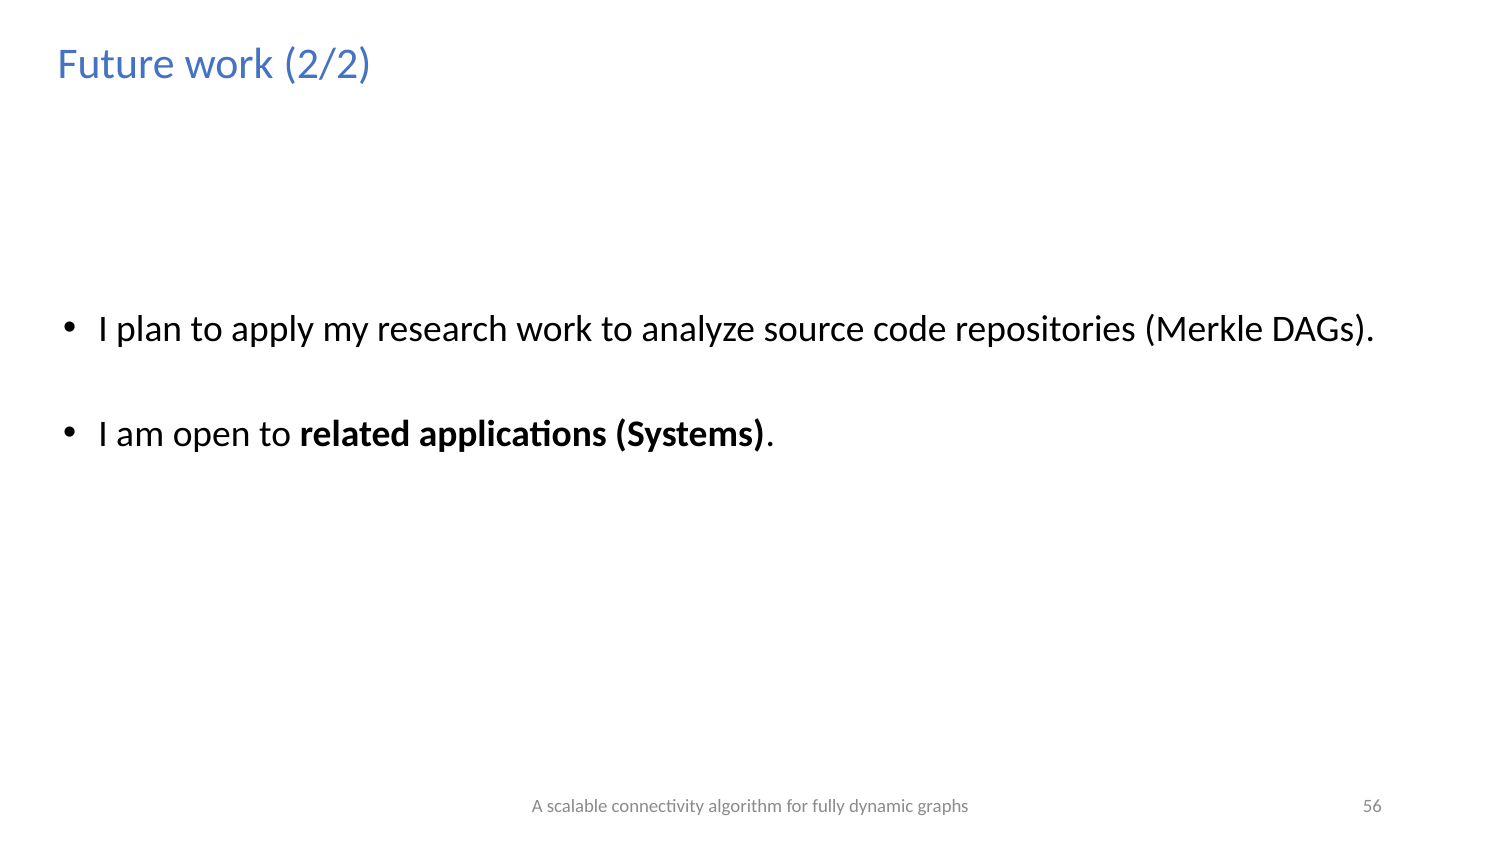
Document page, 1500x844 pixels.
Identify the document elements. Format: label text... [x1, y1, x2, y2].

text_box Future work (2/2) [42, 26, 387, 95]
text_box I plan to apply my research work to analyze source code repositories (Merkle DAGs). I am open to related applications (Systems). [48, 206, 1392, 517]
footer A scalable connectivity algorithm for fully dynamic graphs [496, 782, 1004, 827]
slide_number 56 [1059, 782, 1397, 827]
